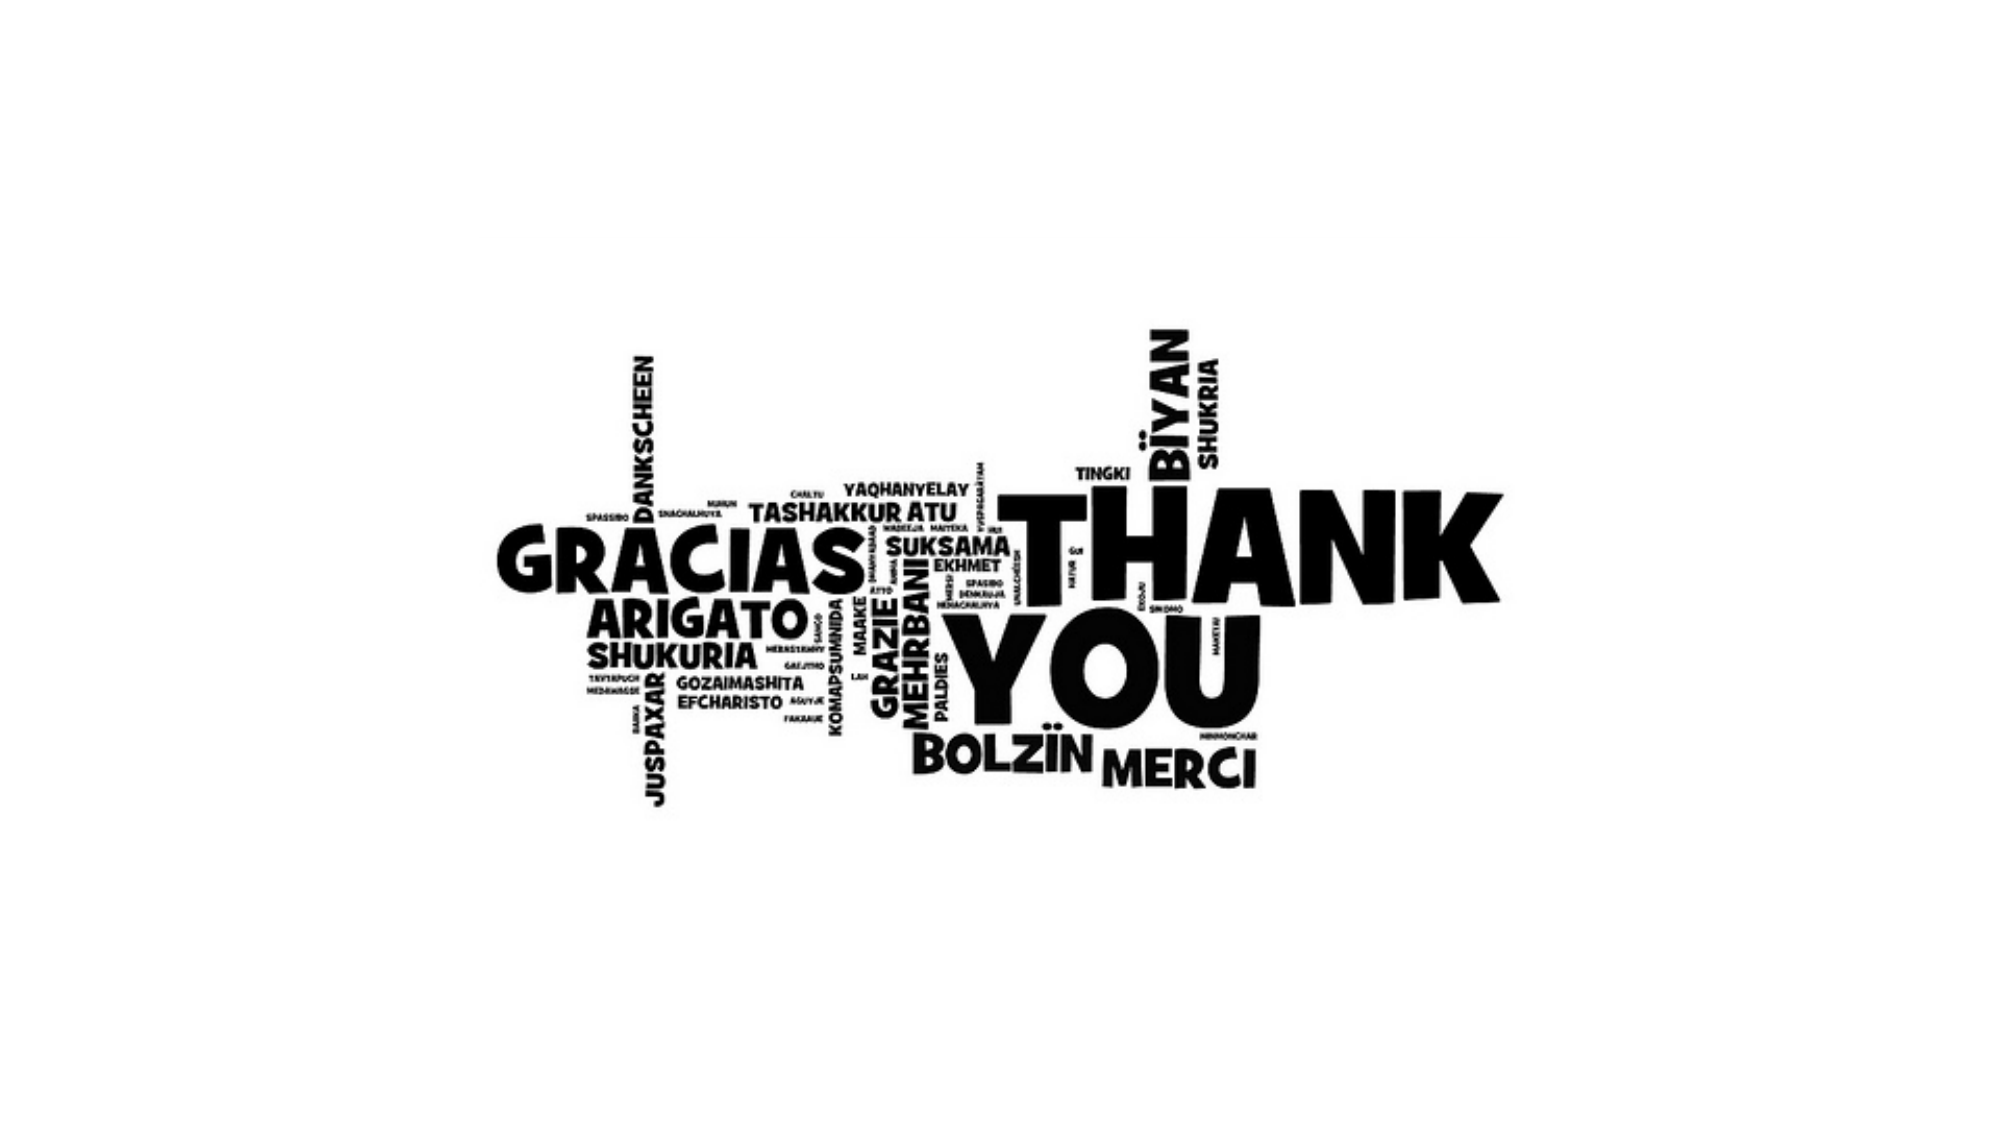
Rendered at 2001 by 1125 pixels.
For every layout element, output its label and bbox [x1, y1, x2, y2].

picture [479, 236, 1521, 889]
